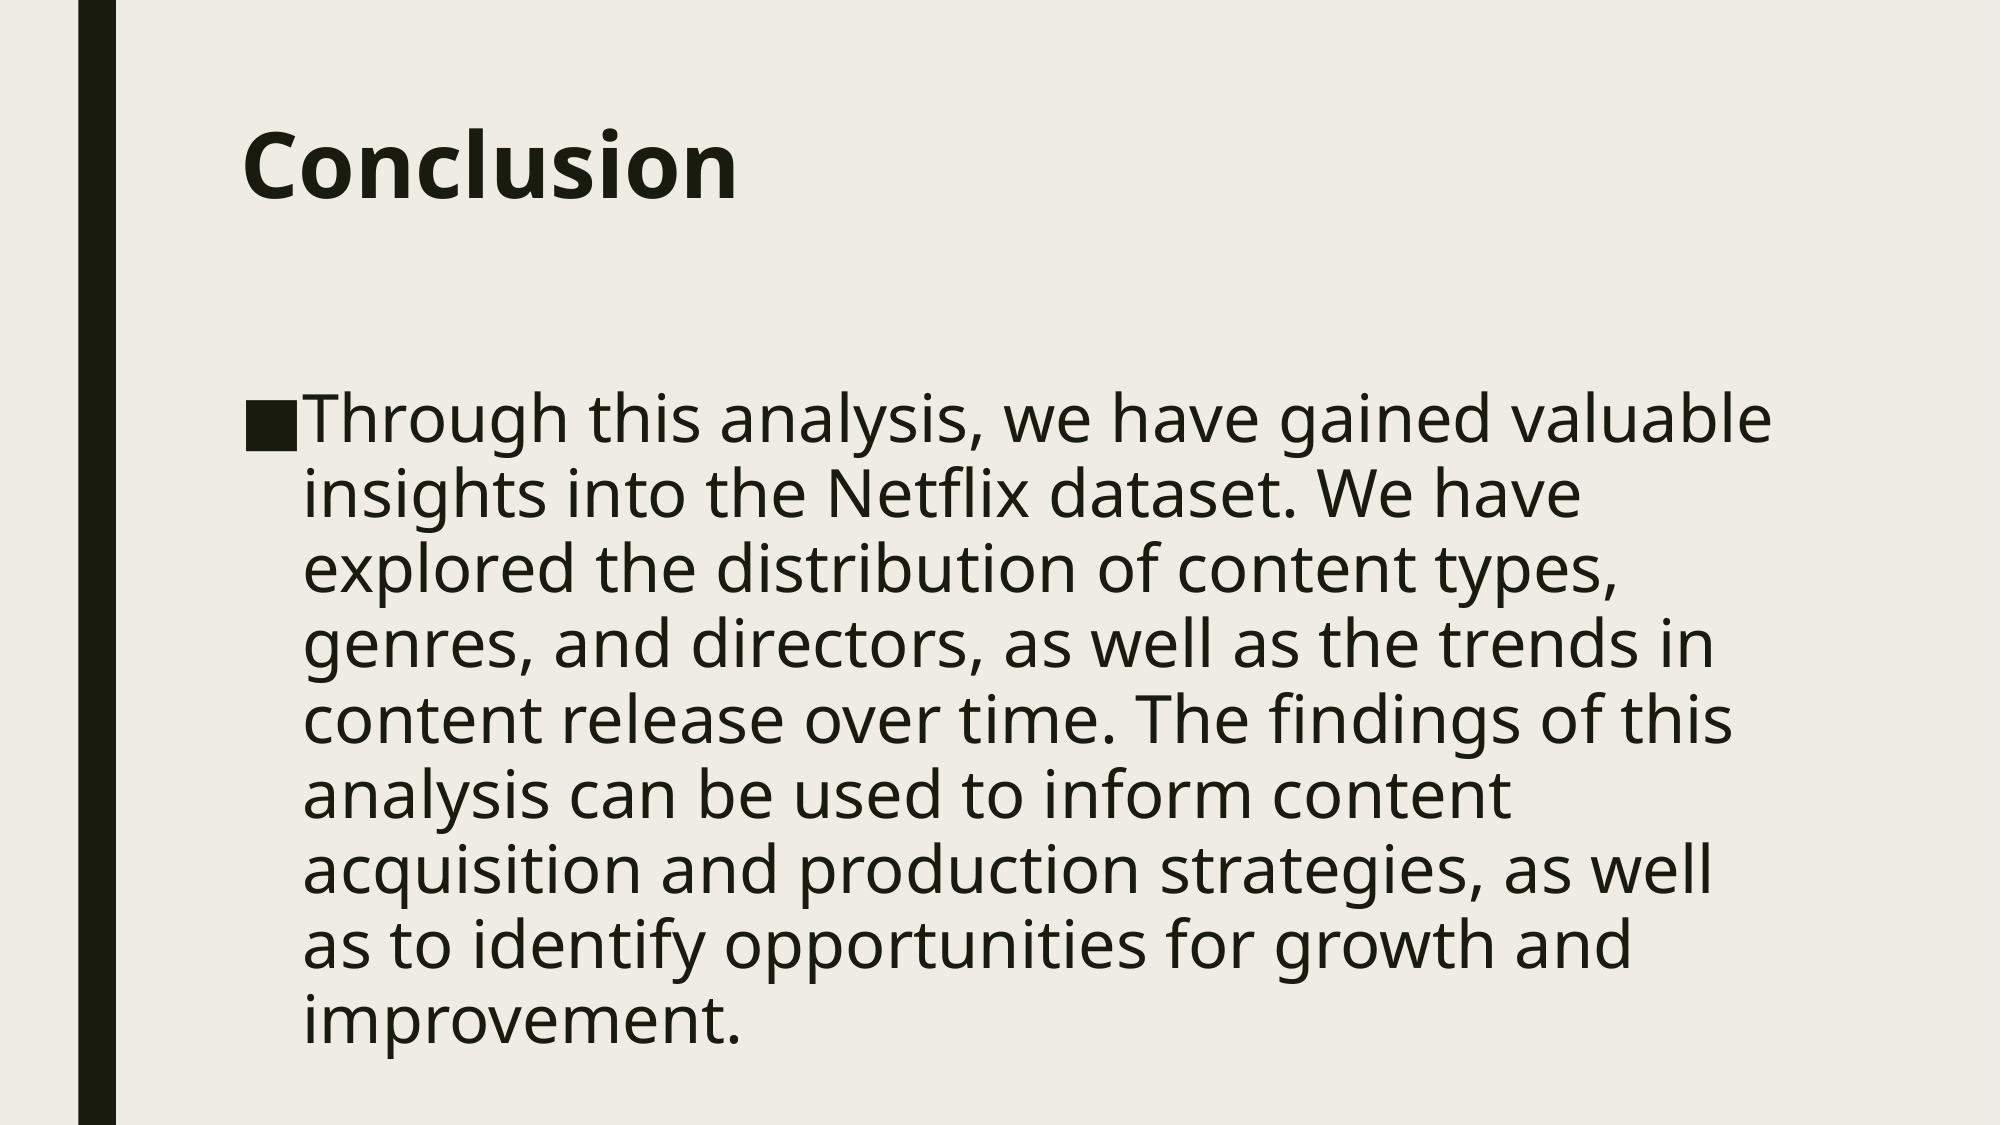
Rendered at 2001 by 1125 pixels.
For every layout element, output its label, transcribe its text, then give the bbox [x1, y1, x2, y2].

title Conclusion [225, 112, 1800, 247]
list Through this analysis, we have gained valuable insights into the Netflix dataset. We have explored the distribution of content types, genres, and directors, as well as the trends in content release over time. The findings of this analysis can be used to inform content acquisition and production strategies, as well as to identify opportunities for growth and improvement. [225, 375, 1800, 963]
